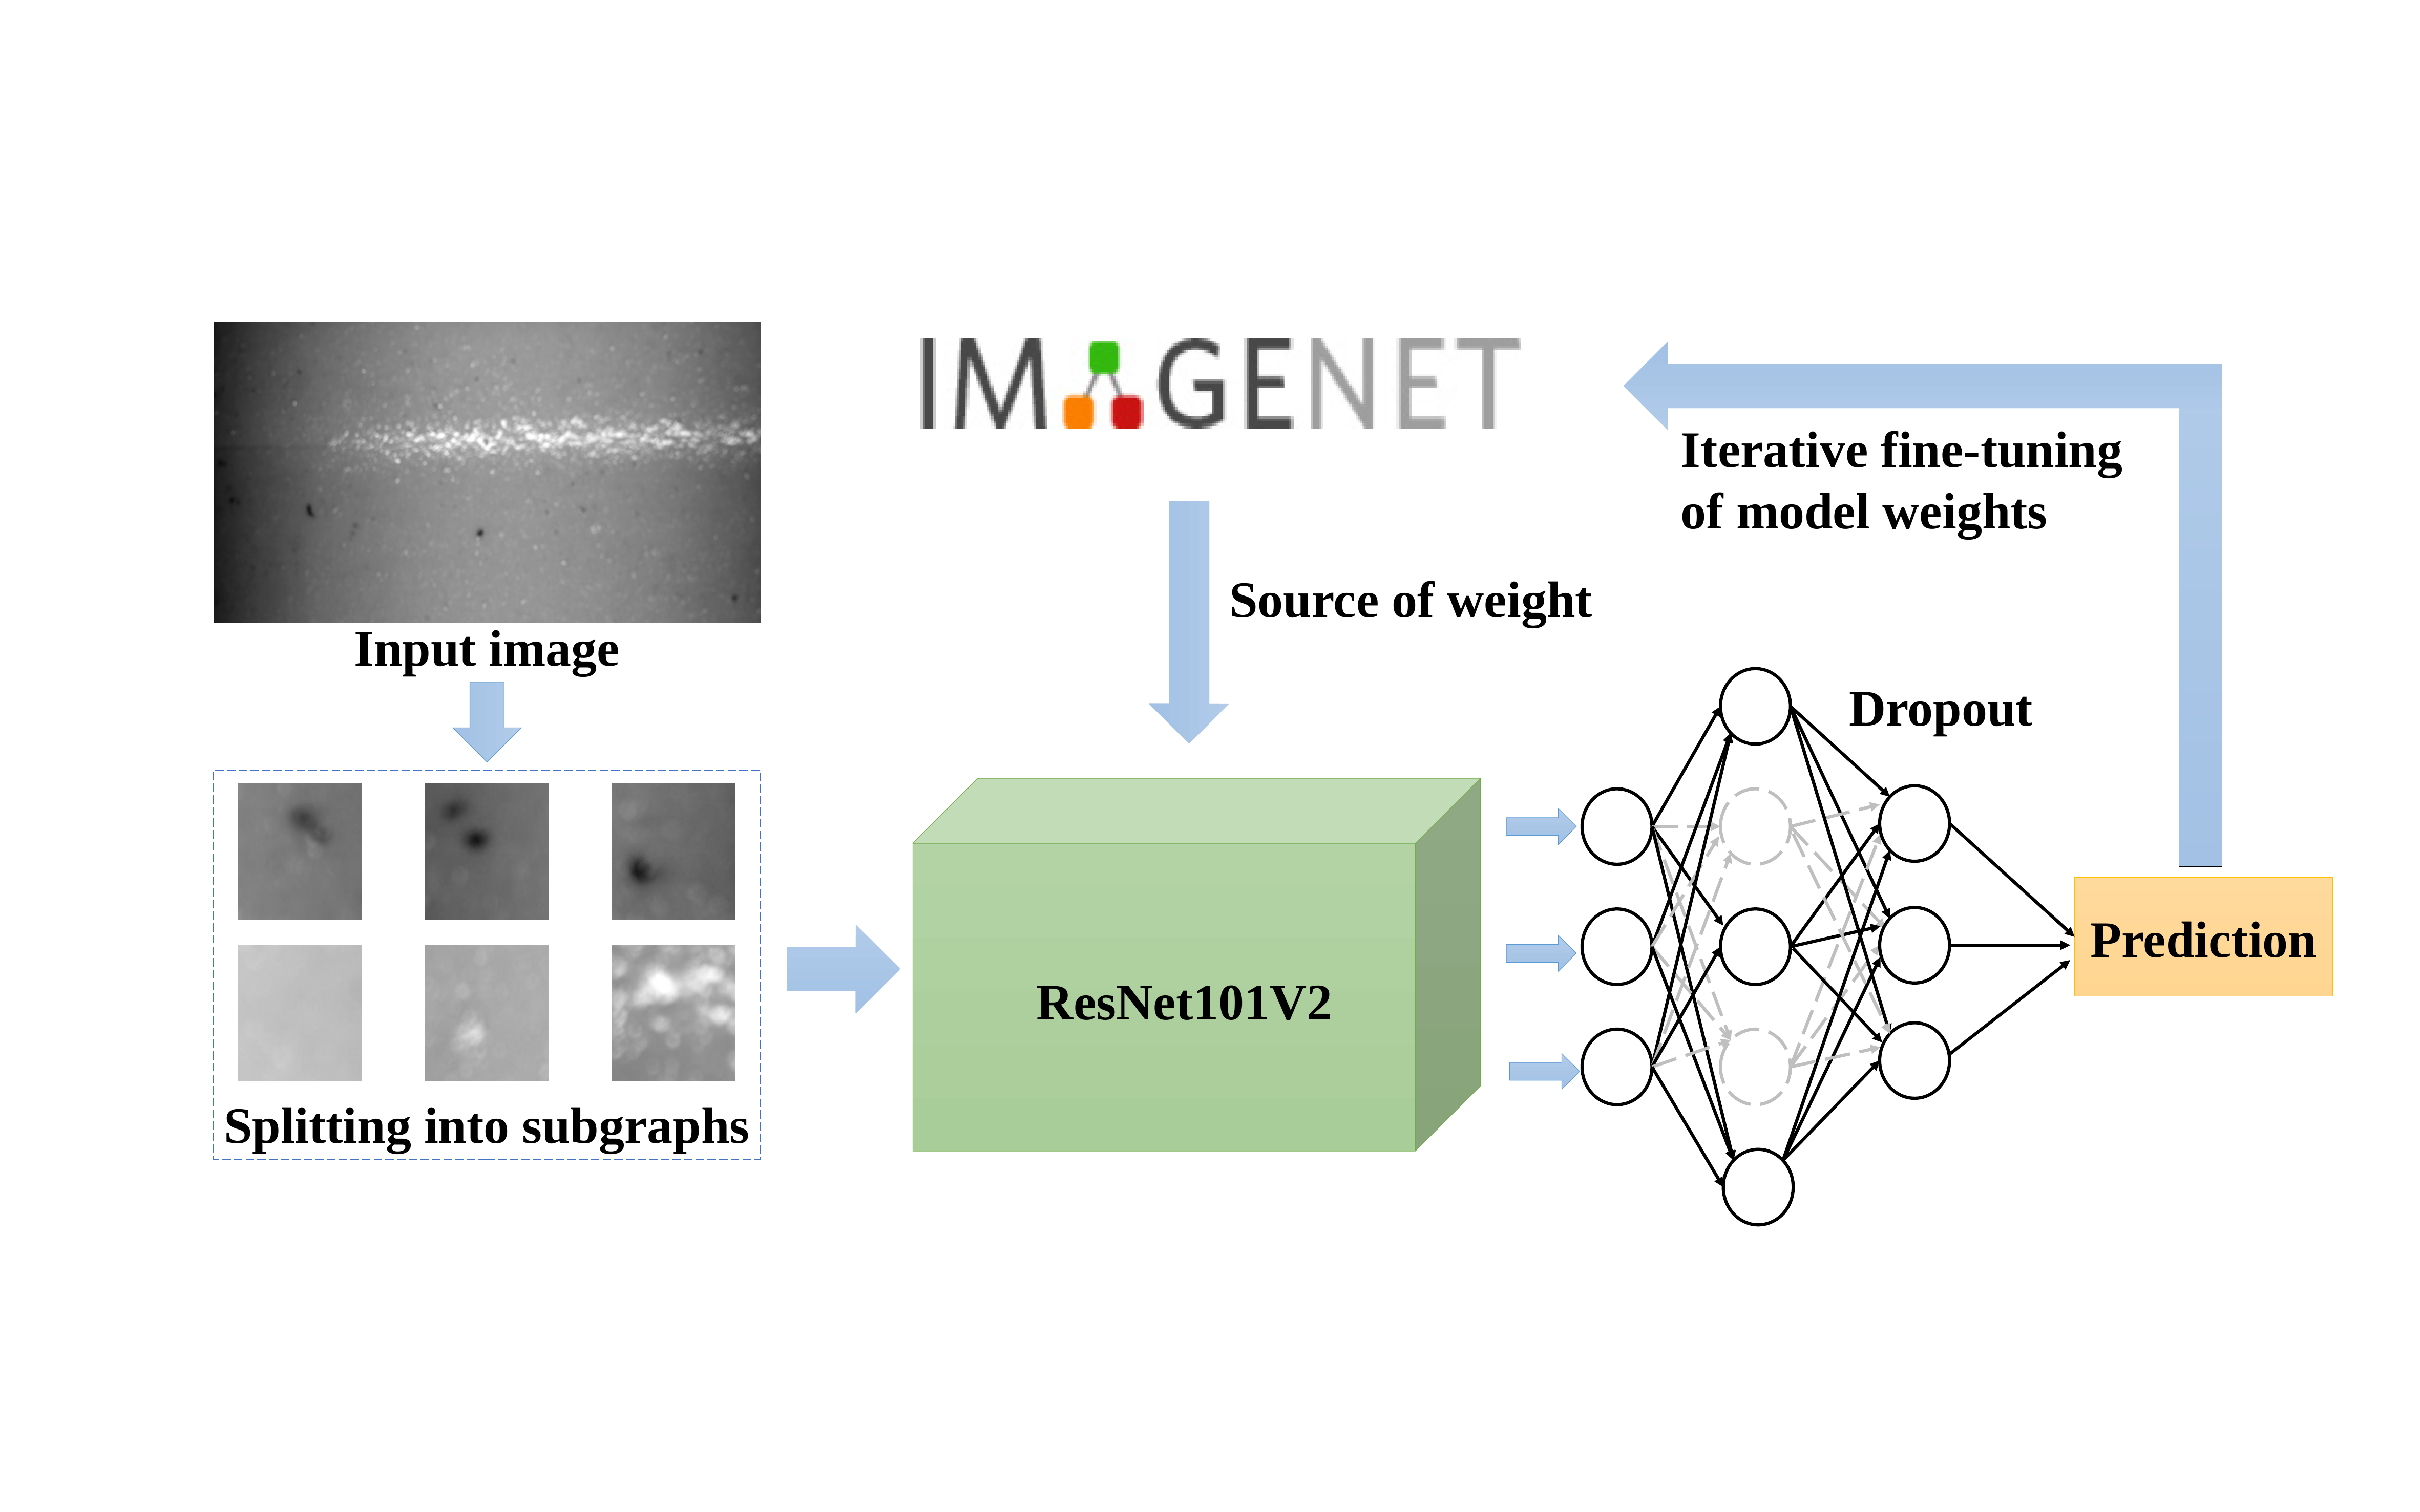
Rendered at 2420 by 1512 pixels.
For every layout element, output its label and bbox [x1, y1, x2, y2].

text_box [214, 287, 2333, 1225]
